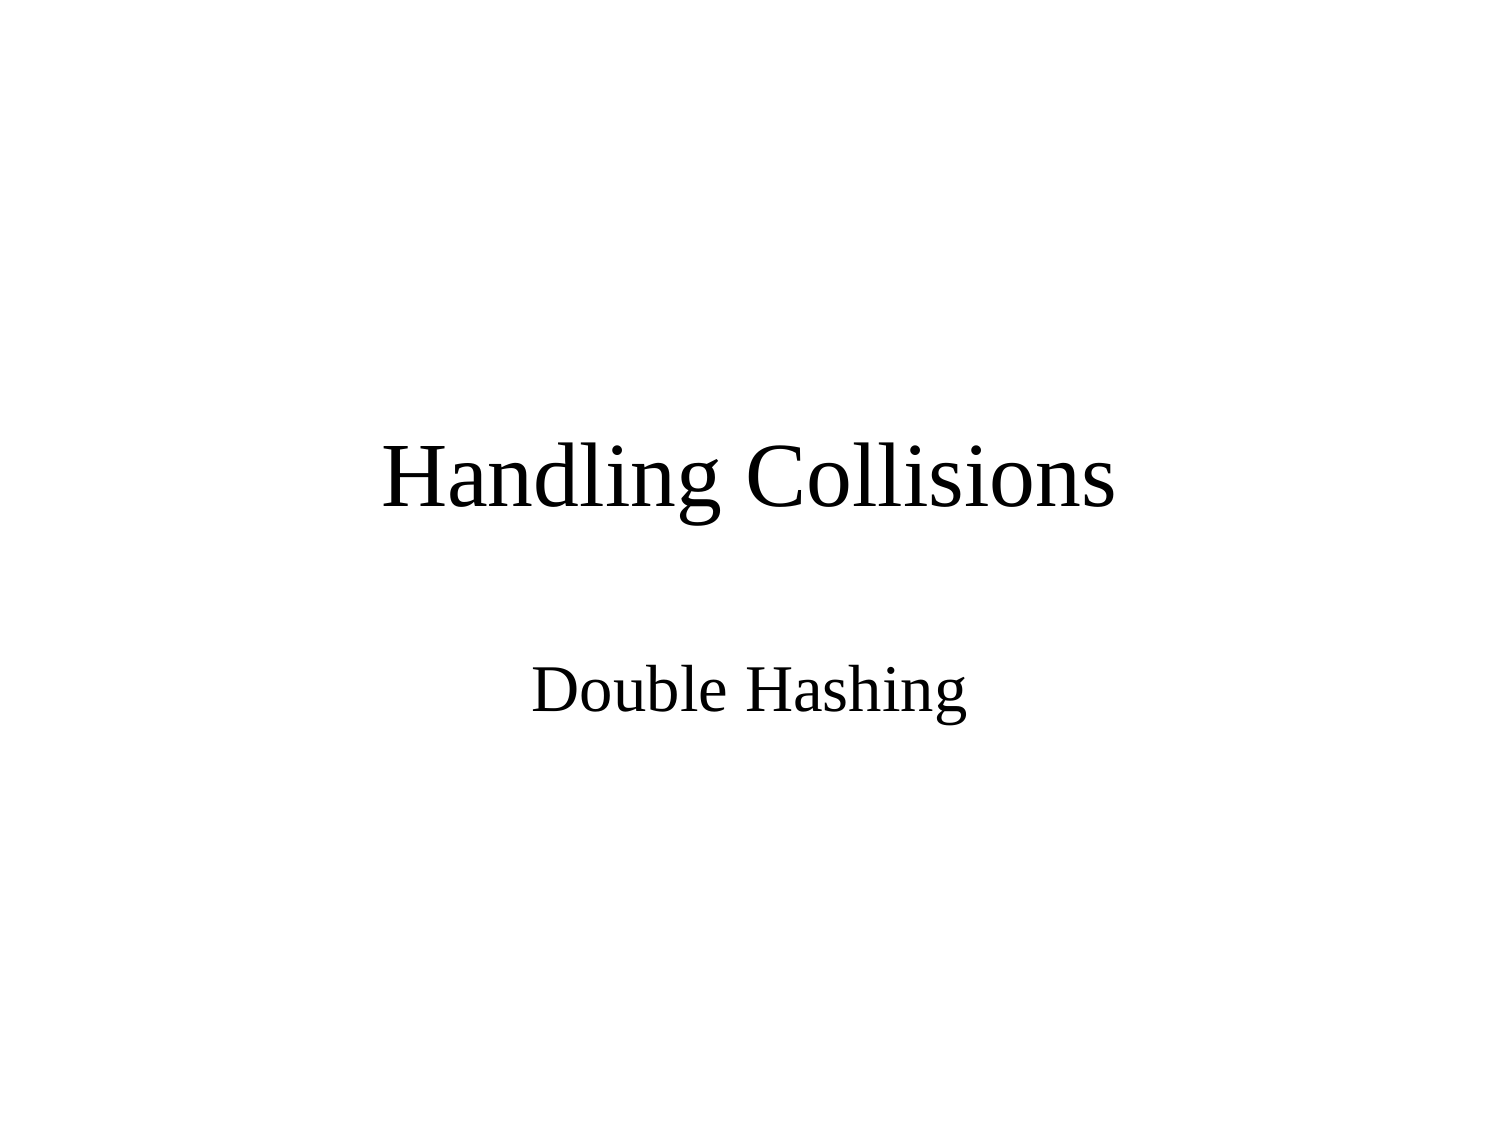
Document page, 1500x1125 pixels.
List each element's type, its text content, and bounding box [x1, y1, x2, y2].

subtitle Double Hashing [225, 637, 1275, 925]
title Handling Collisions [112, 349, 1388, 591]
